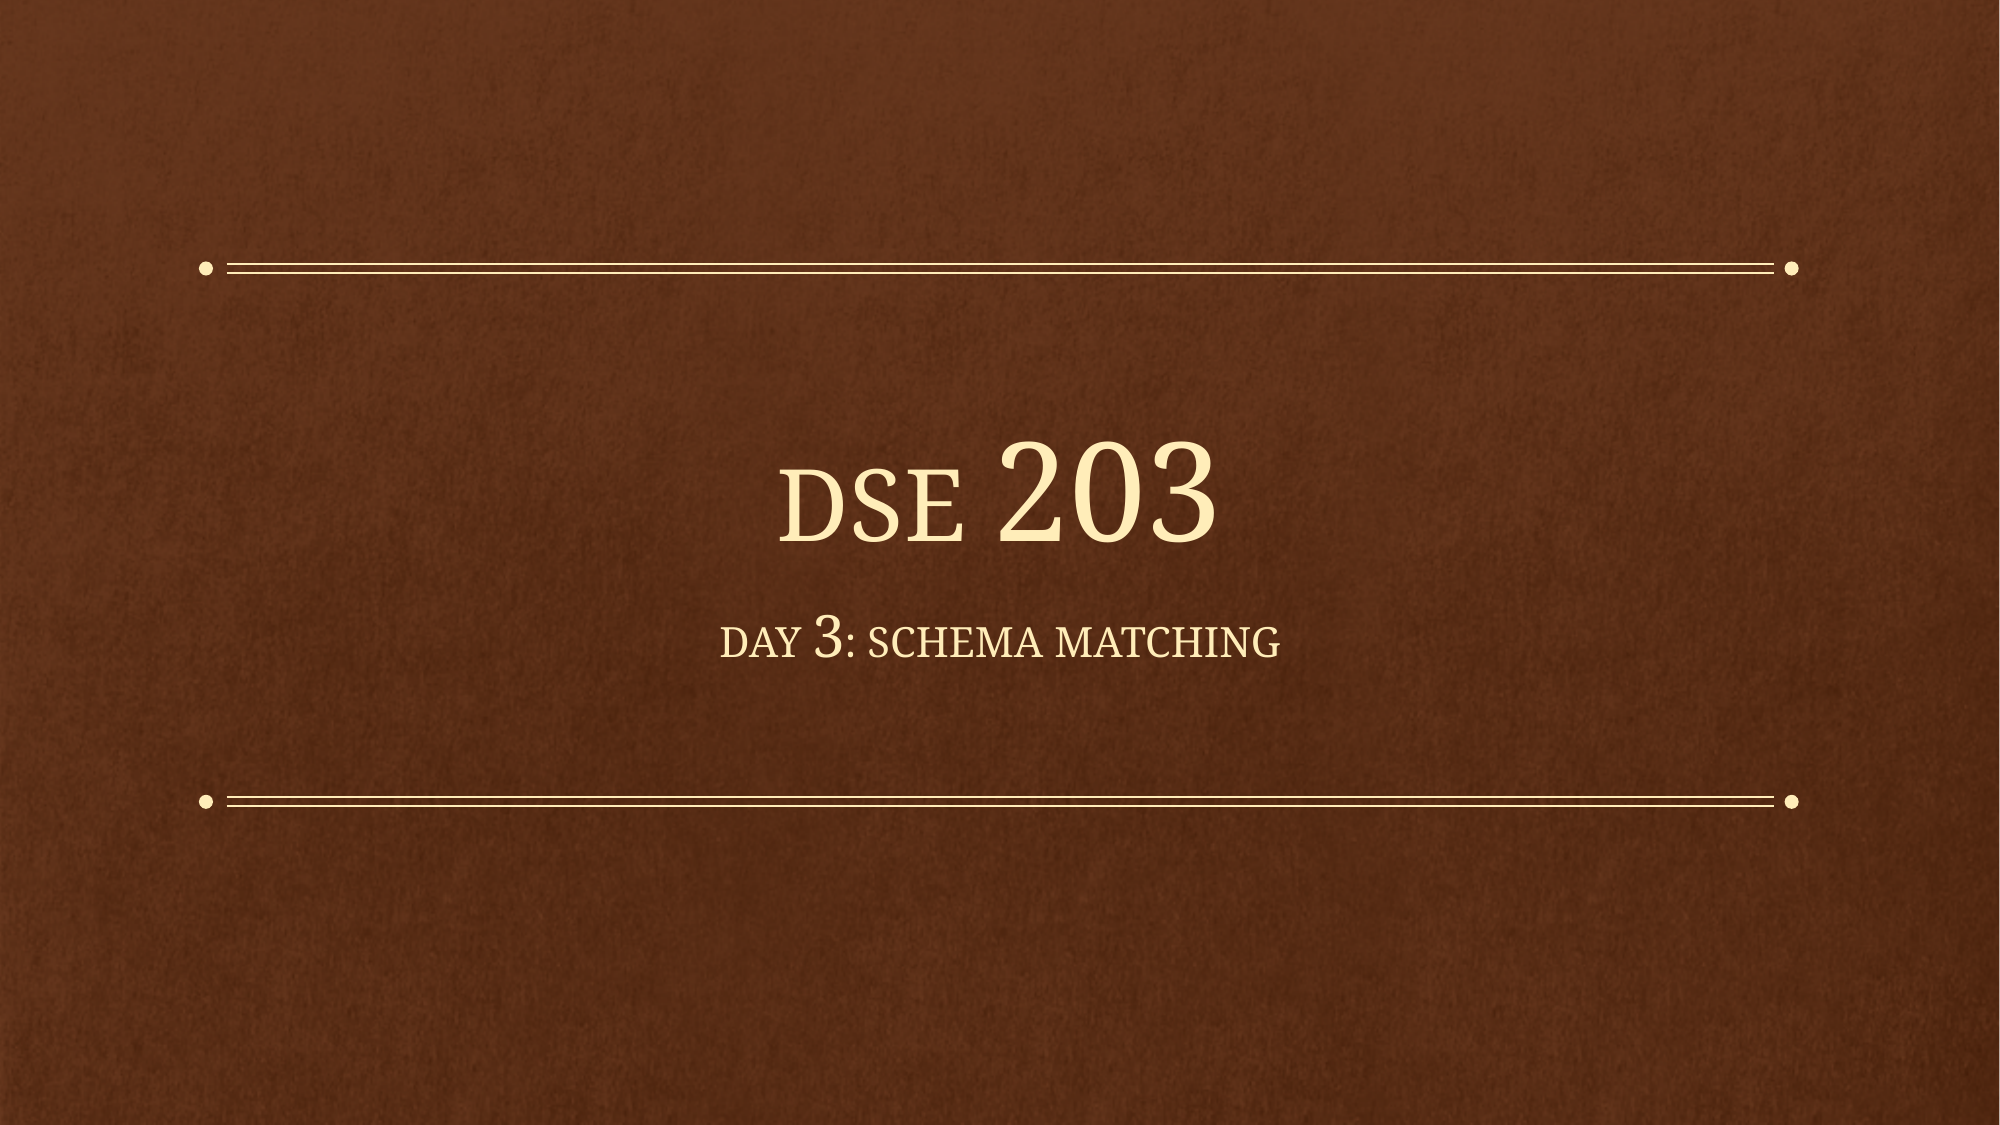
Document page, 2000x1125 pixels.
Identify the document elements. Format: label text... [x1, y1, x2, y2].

subtitle Day 3: Schema Matching [226, 599, 1774, 763]
title DSE 203 [225, 312, 1774, 580]
